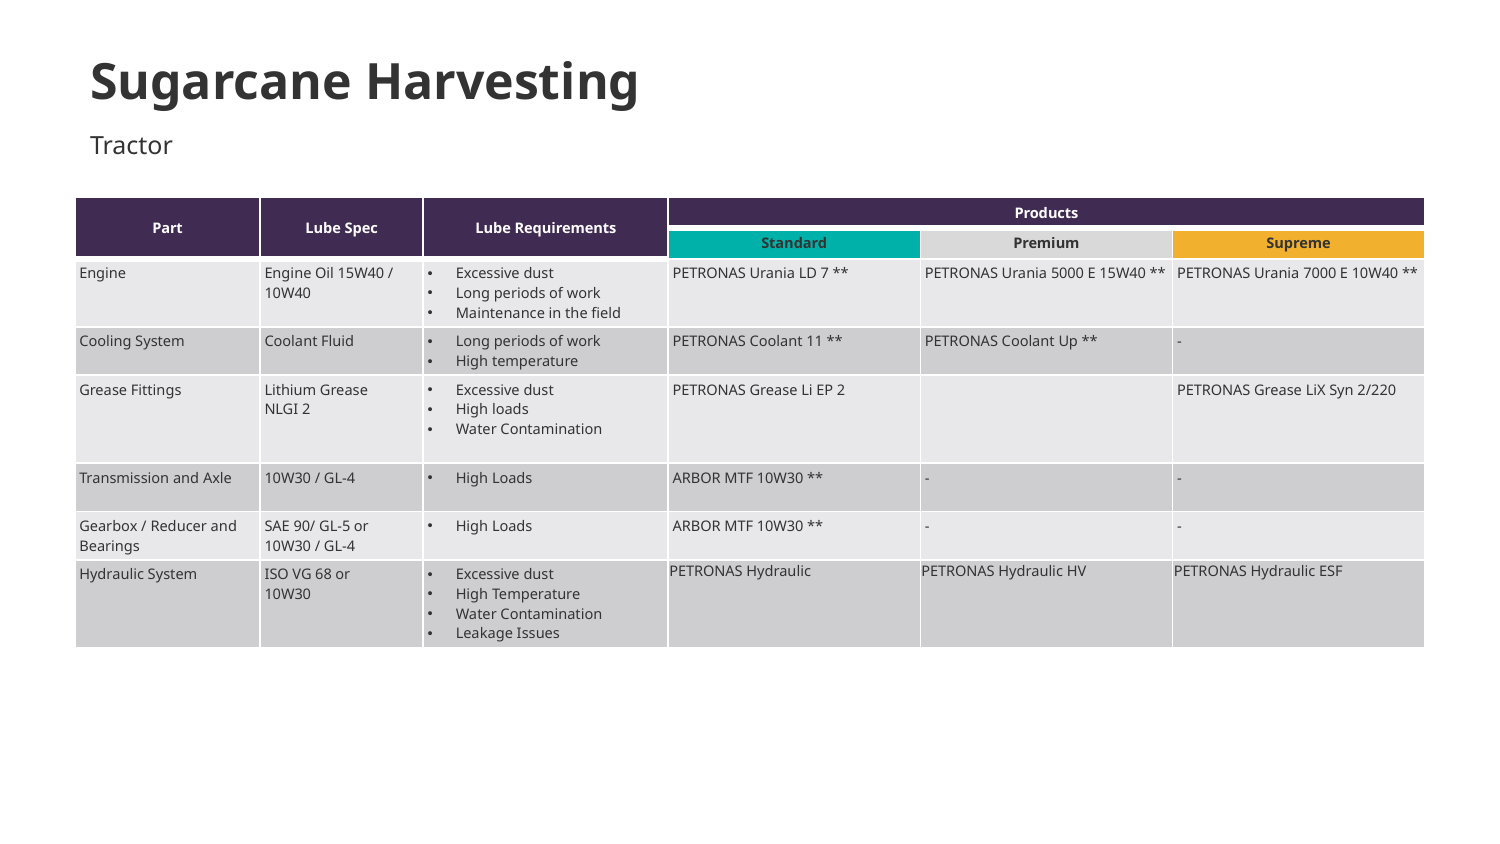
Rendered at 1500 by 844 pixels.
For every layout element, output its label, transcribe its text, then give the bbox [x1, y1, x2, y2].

table_cell PETRONAS Hydraulic HV [921, 561, 1172, 647]
table_cell Supreme [1173, 231, 1424, 258]
table_cell PETRONAS Coolant Up ** [921, 328, 1172, 374]
table_cell Hydraulic System [76, 561, 259, 647]
table_cell High Loads [424, 512, 667, 559]
list Tractor [75, 121, 1425, 196]
table_cell Standard [669, 231, 920, 258]
table_cell Engine [76, 262, 259, 326]
table_cell PETRONAS Urania LD 7 ** [669, 260, 920, 326]
table_cell PETRONAS Urania 7000 E 10W40 ** [1173, 260, 1424, 326]
table_header Part [76, 198, 259, 256]
table_cell SAE 90/ GL-5 or 10W30 / GL-4 [261, 512, 422, 559]
table_cell Grease Fittings [76, 376, 259, 462]
table_cell Premium [921, 231, 1172, 258]
table_cell [921, 376, 1172, 462]
table_cell ARBOR MTF 10W30 ** [669, 512, 920, 559]
table_cell Coolant Fluid [261, 328, 422, 374]
table_cell Cooling System [76, 328, 259, 374]
table_cell Engine Oil 15W40 / 10W40 [261, 262, 422, 326]
table_cell ISO VG 68 or 10W30 [261, 561, 422, 647]
table_cell - [1173, 464, 1424, 511]
table_cell PETRONAS Grease Li EP 2 [669, 376, 920, 462]
table_cell PETRONAS Grease LiX Syn 2/220 [1173, 376, 1424, 462]
table_cell - [921, 512, 1172, 559]
table_cell Lithium Grease NLGI 2 [261, 376, 422, 462]
table_cell Excessive dust Long periods of work Maintenance in the field [424, 262, 667, 326]
table_cell PETRONAS Hydraulic ESF [1173, 561, 1424, 647]
table_cell PETRONAS Hydraulic [669, 561, 920, 647]
table_cell Excessive dust High loads Water Contamination [424, 376, 667, 462]
table_header Products [669, 198, 1424, 225]
table_cell PETRONAS Urania 5000 E 15W40 ** [921, 260, 1172, 326]
table_cell Transmission and Axle [76, 464, 259, 511]
table_cell Excessive dust High Temperature Water Contamination Leakage Issues [424, 561, 667, 647]
table_header Lube Spec [261, 198, 422, 256]
title Sugarcane Harvesting [75, 46, 1425, 113]
table_cell - [1173, 328, 1424, 374]
table_cell - [921, 464, 1172, 511]
table_header Lube Requirements [424, 198, 667, 256]
table_cell - [1173, 512, 1424, 559]
table_cell ARBOR MTF 10W30 ** [669, 464, 920, 511]
table_cell Long periods of work High temperature [424, 328, 667, 374]
table_cell High Loads [424, 464, 667, 511]
table_cell PETRONAS Coolant 11 ** [669, 328, 920, 374]
table_cell 10W30 / GL-4 [261, 464, 422, 511]
table_cell Gearbox / Reducer and Bearings [76, 512, 259, 559]
